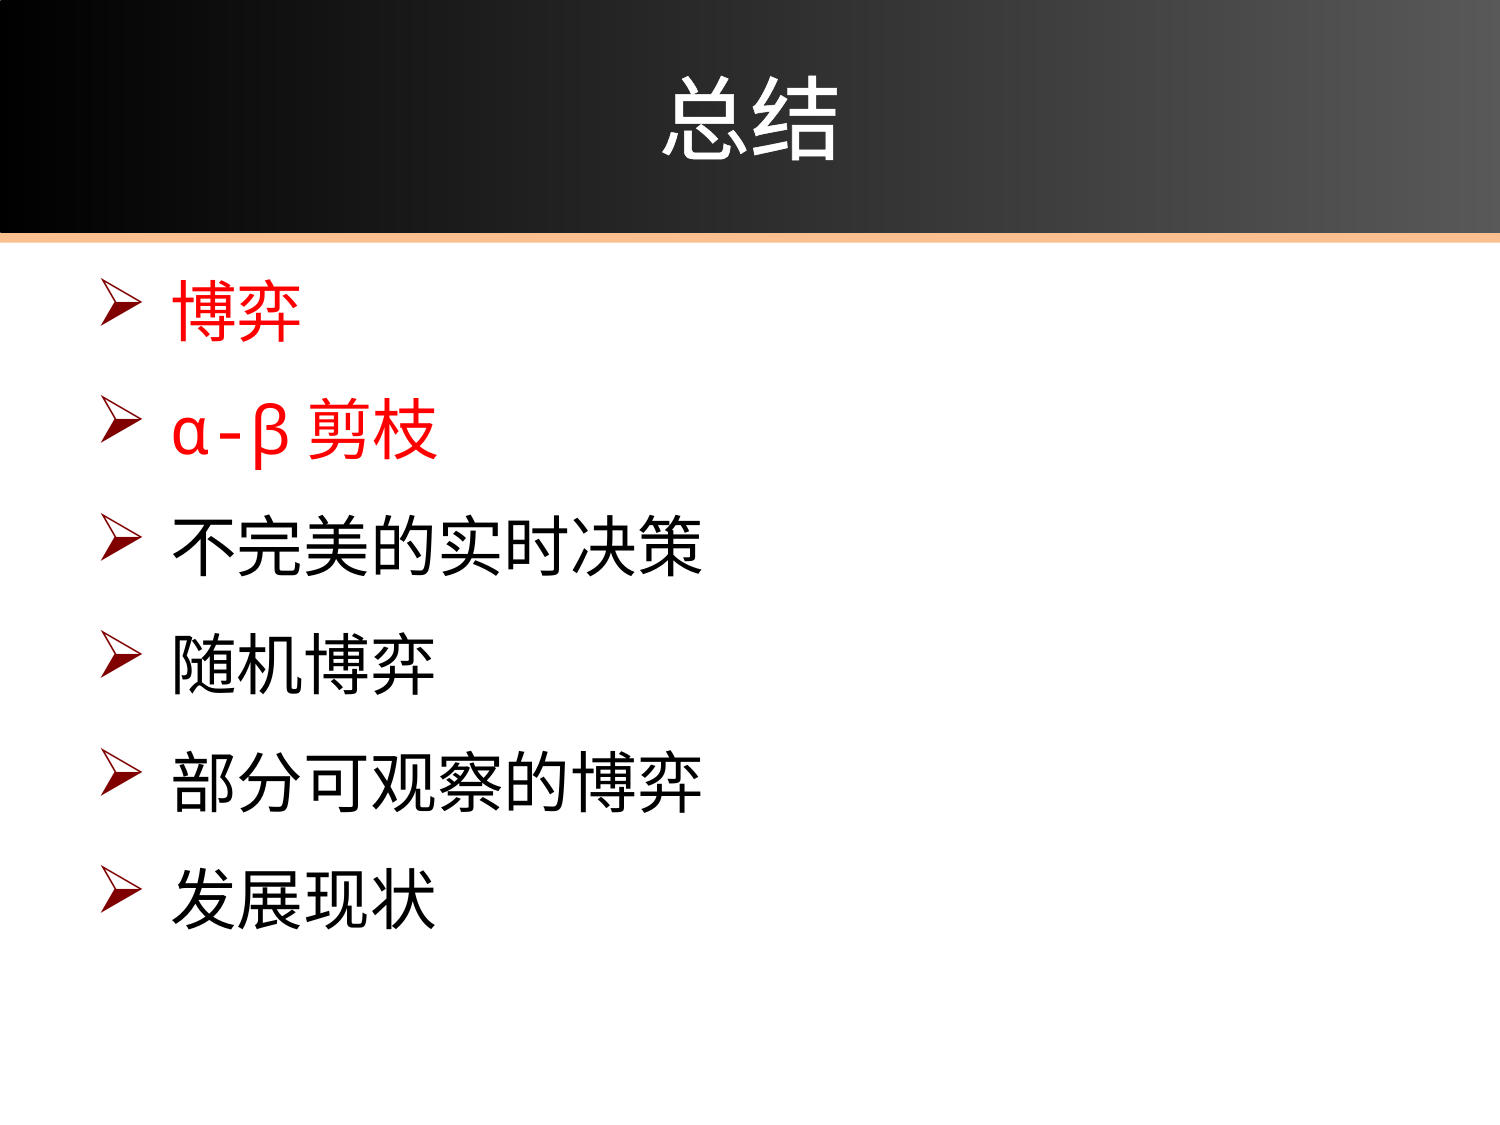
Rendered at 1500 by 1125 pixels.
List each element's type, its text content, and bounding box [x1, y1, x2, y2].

title 总结 [0, 0, 1500, 233]
list 博弈 α-β剪枝 不完美的实时决策 随机博弈 部分可观察的博弈 发展现状 [75, 262, 1425, 1005]
